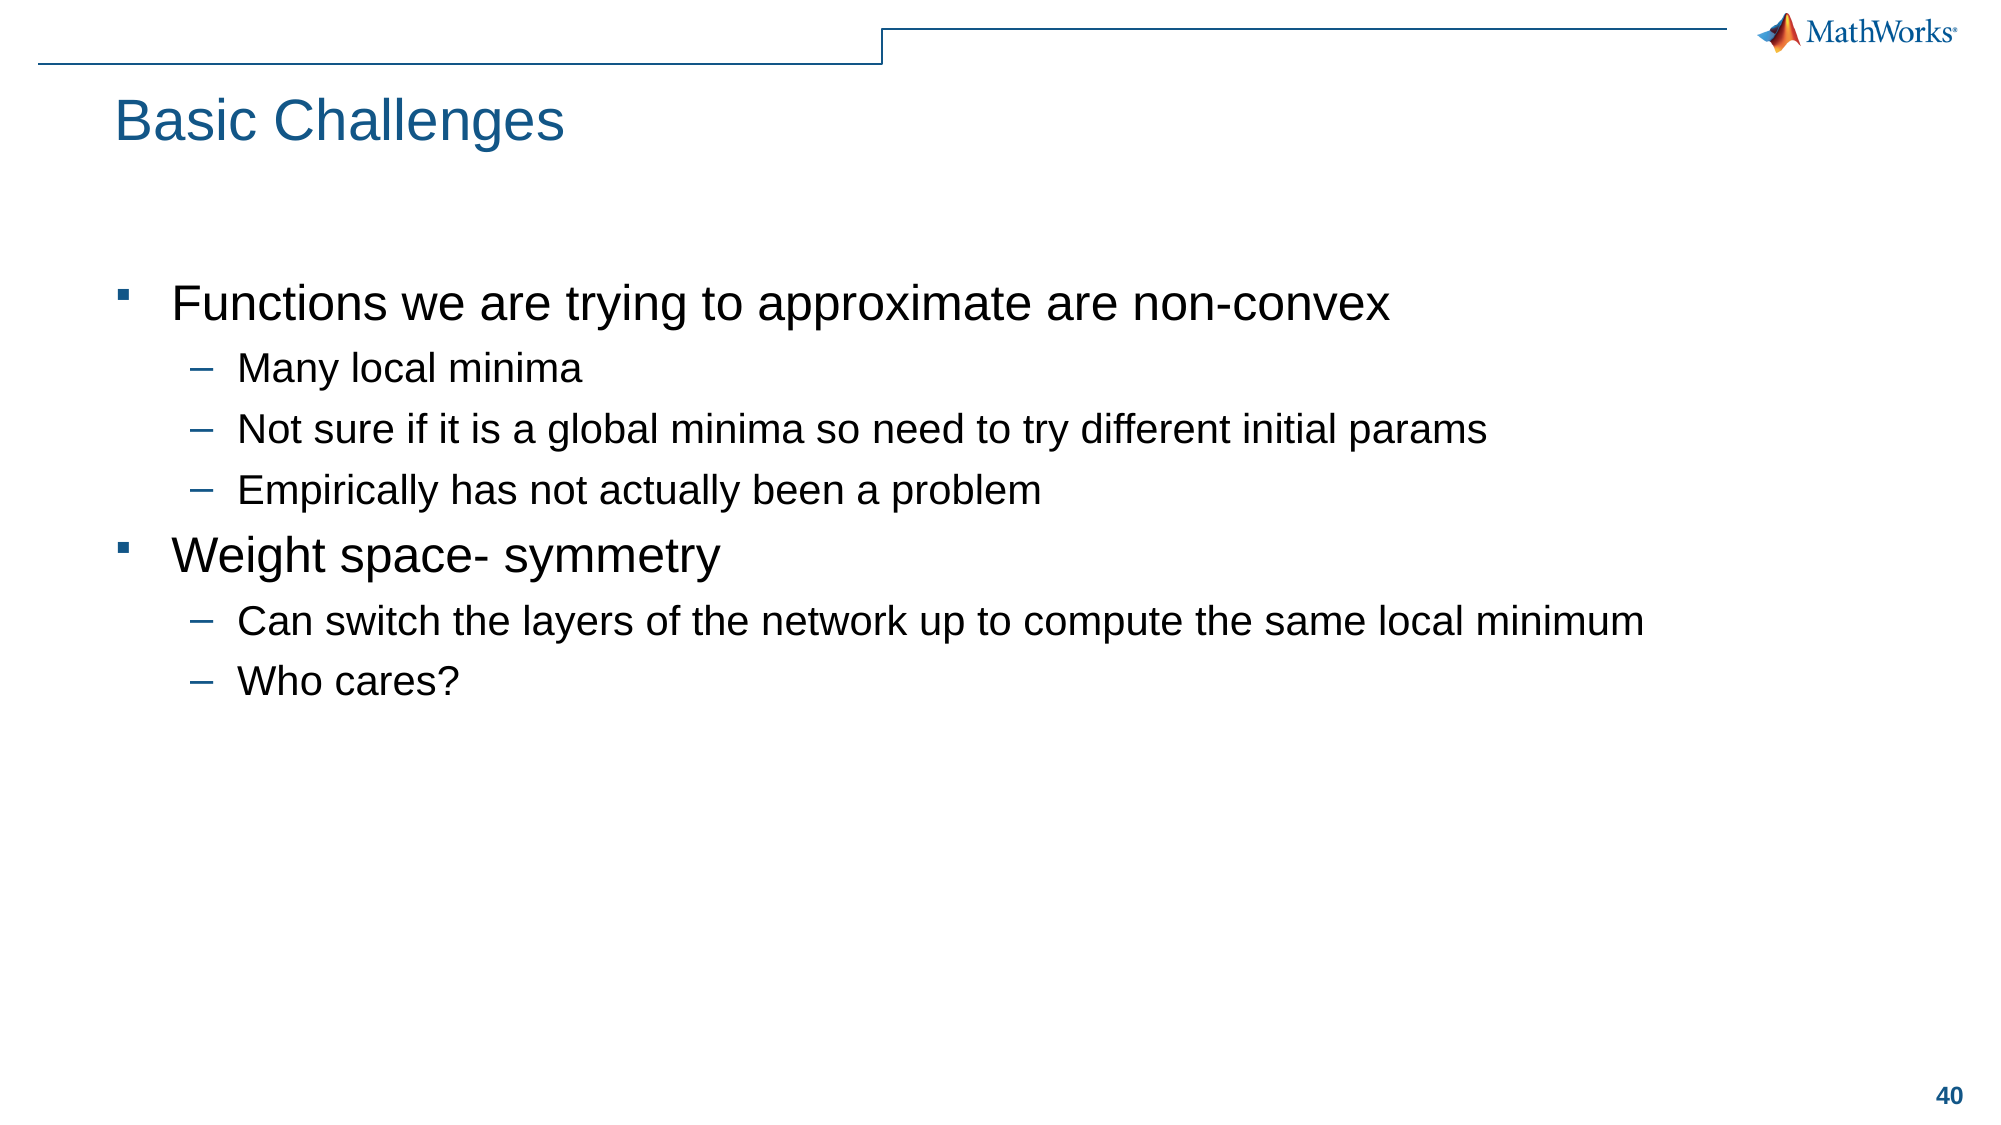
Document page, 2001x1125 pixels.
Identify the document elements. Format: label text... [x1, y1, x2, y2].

picture [1751, 3, 1970, 63]
title Basic Challenges [99, 75, 1867, 238]
list Functions we are trying to approximate are non-convex Many local minima Not sure if it is a global minima so need to try different initial params Empirically has not actually been a problem Weight space- symmetry Can switch the layers of the network up to compute the same local minimum Who cares? [99, 262, 1867, 1025]
